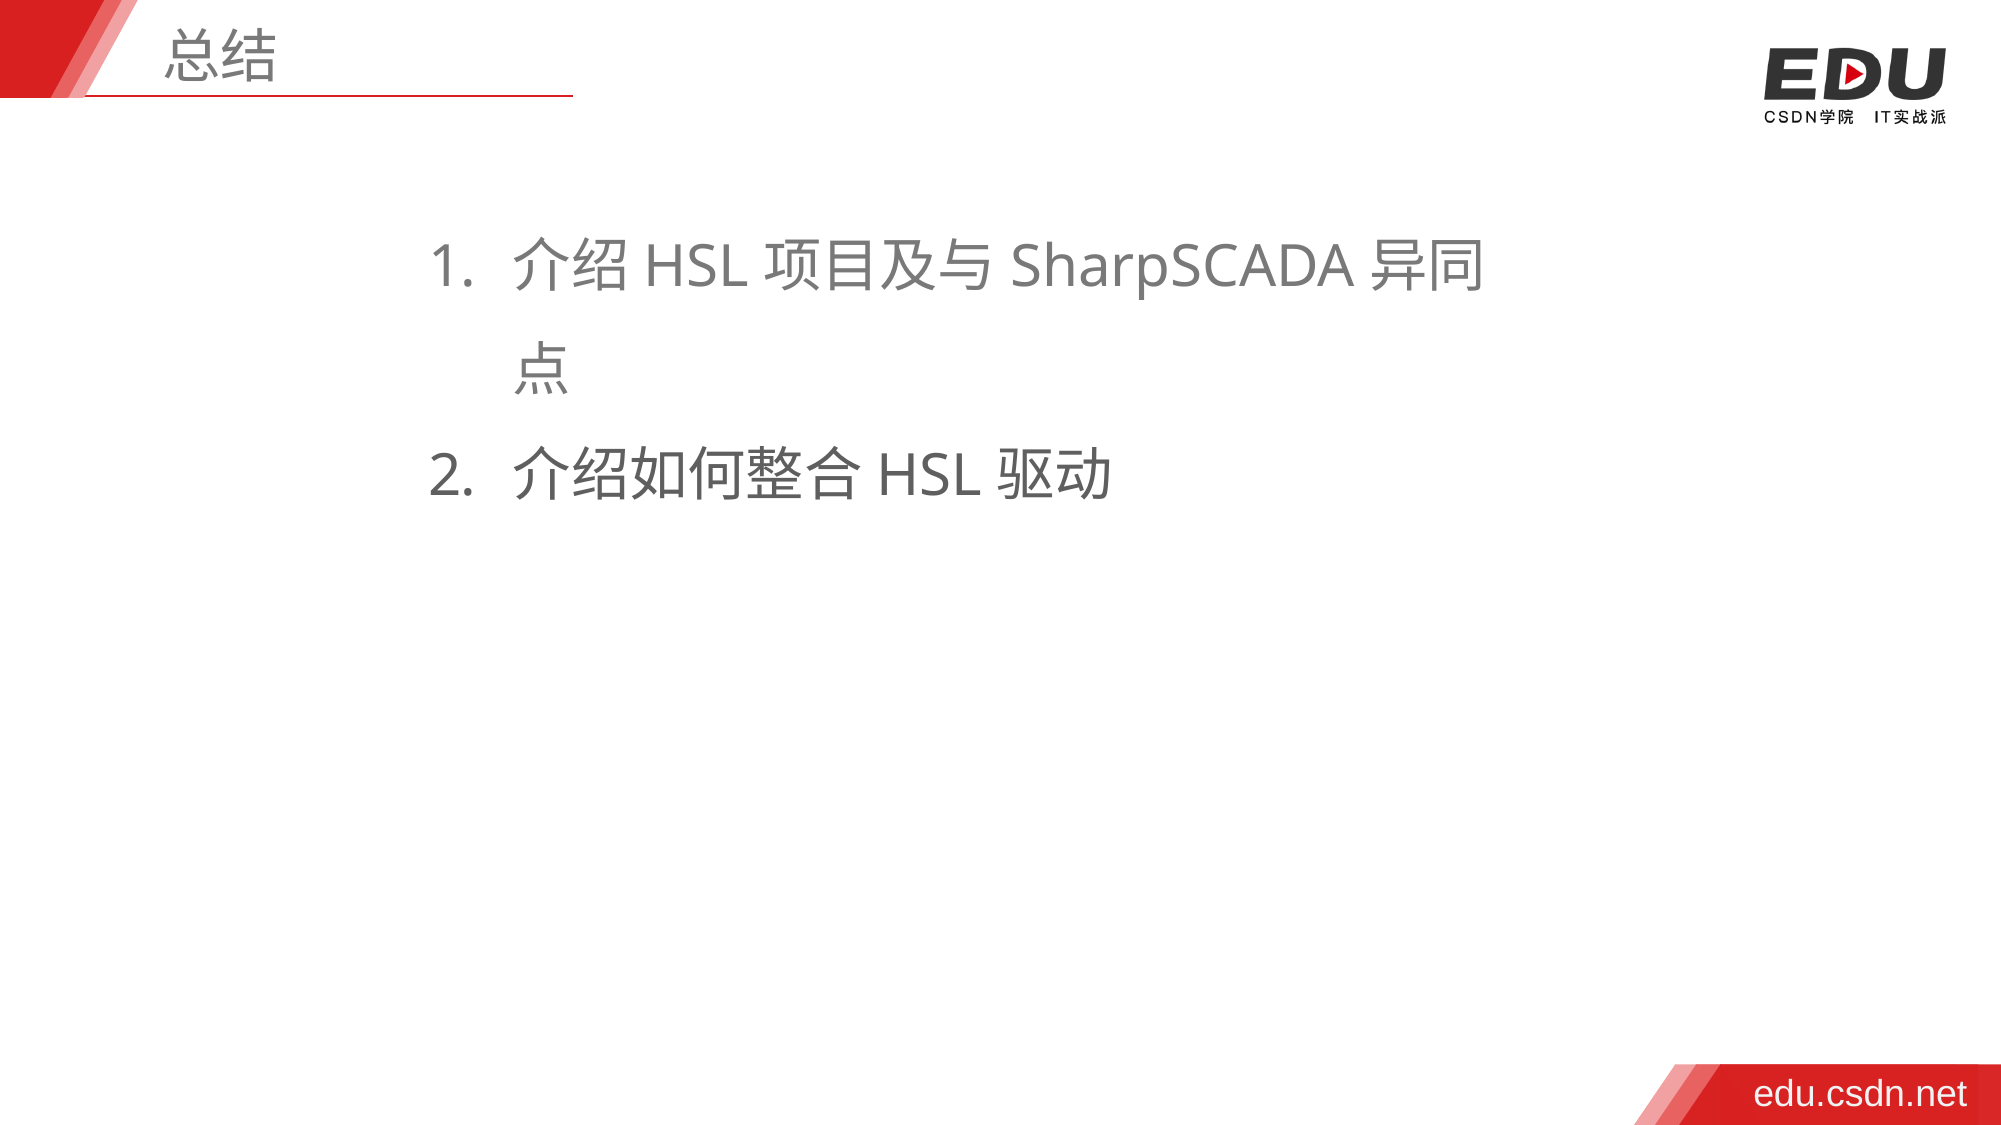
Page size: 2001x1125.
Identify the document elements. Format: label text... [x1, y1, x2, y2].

text_box 总结 [154, 19, 618, 118]
picture [1761, 42, 1948, 128]
text_box 介绍HSL项目及与SharpSCADA异同点 介绍如何整合HSL驱动 [421, 185, 1532, 515]
